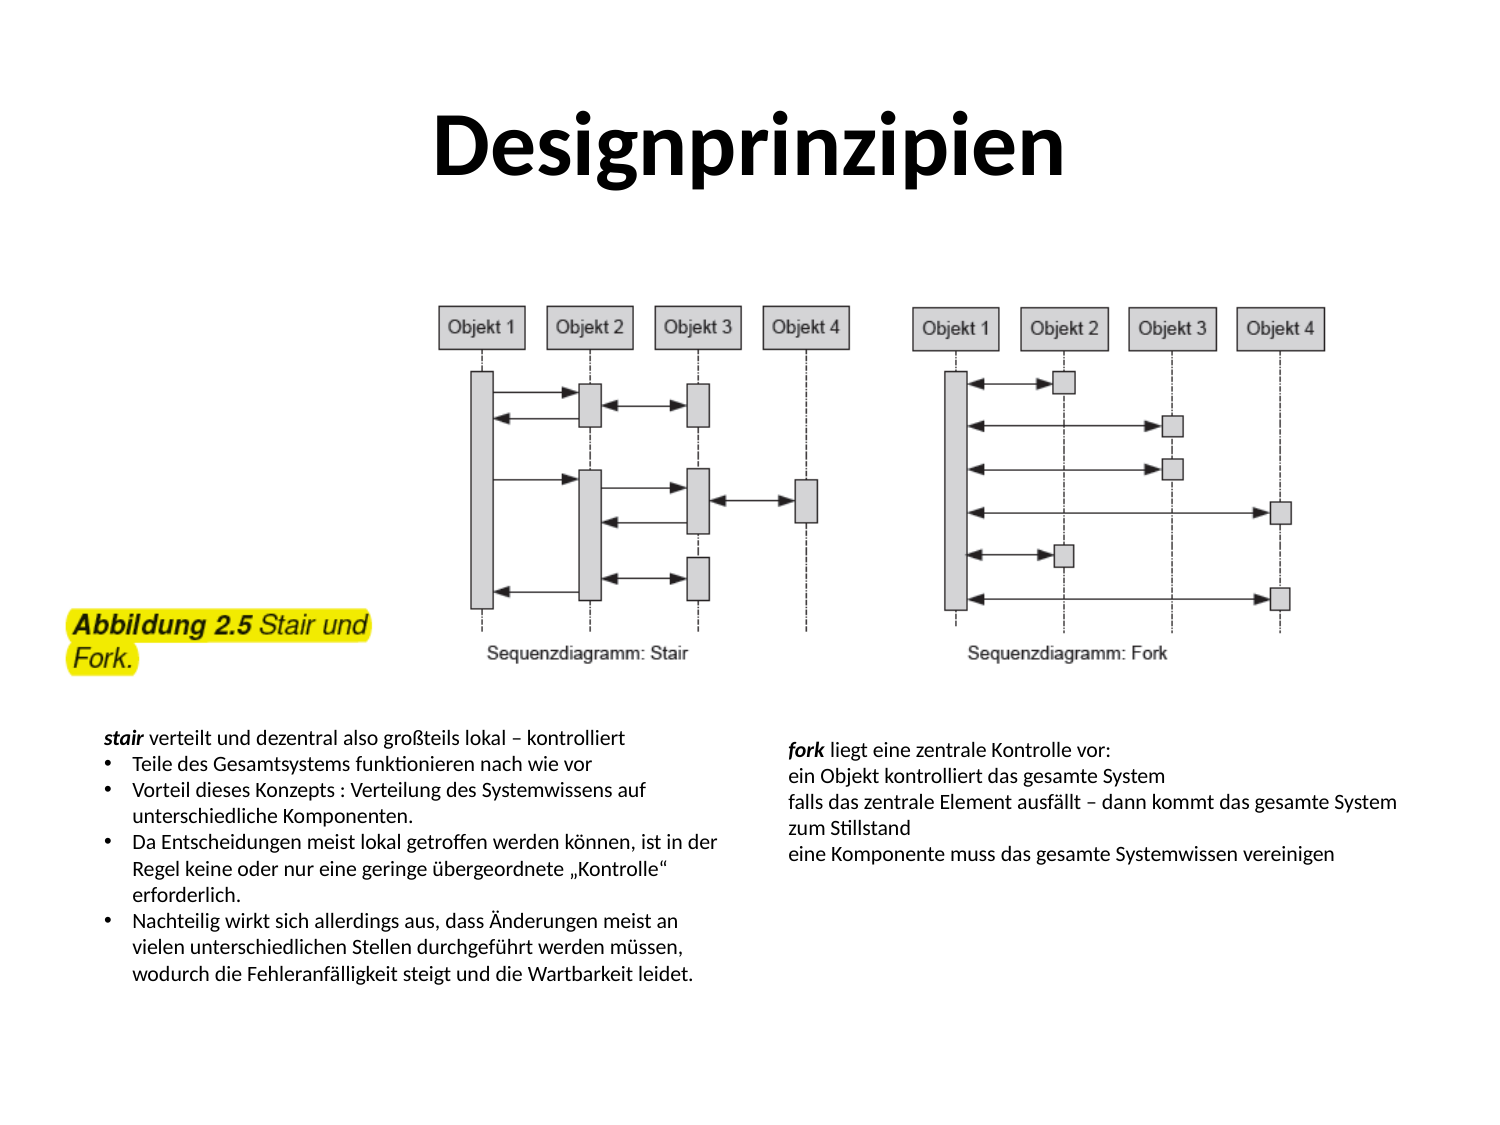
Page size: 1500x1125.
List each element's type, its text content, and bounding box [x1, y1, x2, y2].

text_box stair verteilt und dezentral also großteils lokal – kontrolliert Teile des Gesamtsystems funktionieren nach wie vor Vorteil dieses Konzepts : Verteilung des Systemwissens auf unterschiedliche Komponenten. Da Entscheidungen meist lokal getroffen werden können, ist in der Regel keine oder nur eine geringe übergeordnete „Kontrolle“ erforderlich. Nachteilig wirkt sich allerdings aus, dass Änderungen meist an vielen unterschiedlichen Stellen durchgeführt werden müssen, wodurch die Fehleranfälligkeit steigt und die Wartbarkeit leidet. [89, 715, 745, 993]
text_box fork liegt eine zentrale Kontrolle vor: ein Objekt kontrolliert das gesamte System falls das zentrale Element ausfällt – dann kommt das gesamte System zum Stillstand eine Komponente muss das gesamte Systemwissen vereinigen [773, 727, 1429, 900]
title Designprinzipien [75, 45, 1425, 233]
picture [40, 266, 1361, 693]
